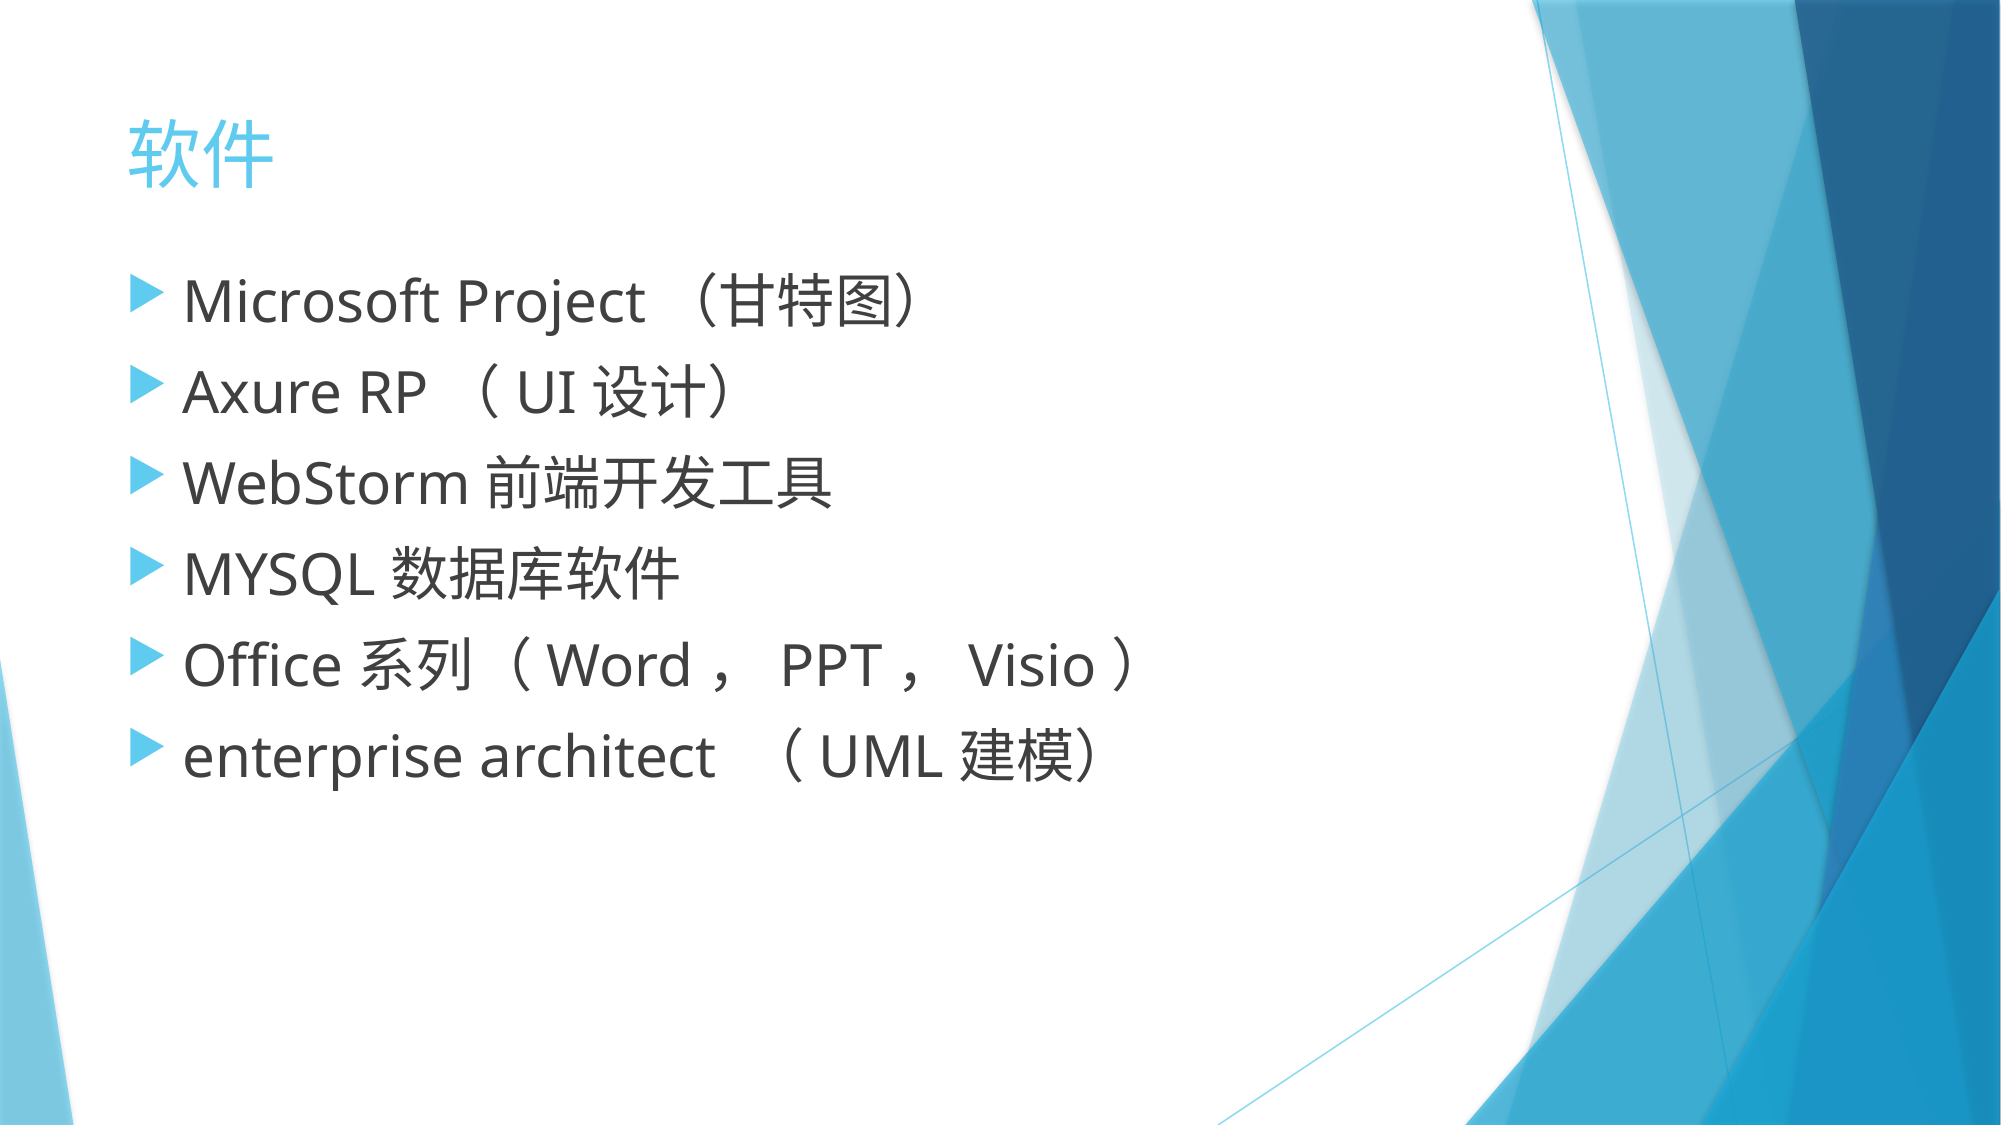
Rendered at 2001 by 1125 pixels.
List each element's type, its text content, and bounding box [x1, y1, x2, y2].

title 软件 [111, 99, 1522, 242]
list Microsoft Project（甘特图） Axure RP（UI设计） WebStorm前端开发工具 MYSQL数据库软件 Office系列（Word，PPT，Visio） enterprise architect （UML建模） [111, 257, 1522, 894]
